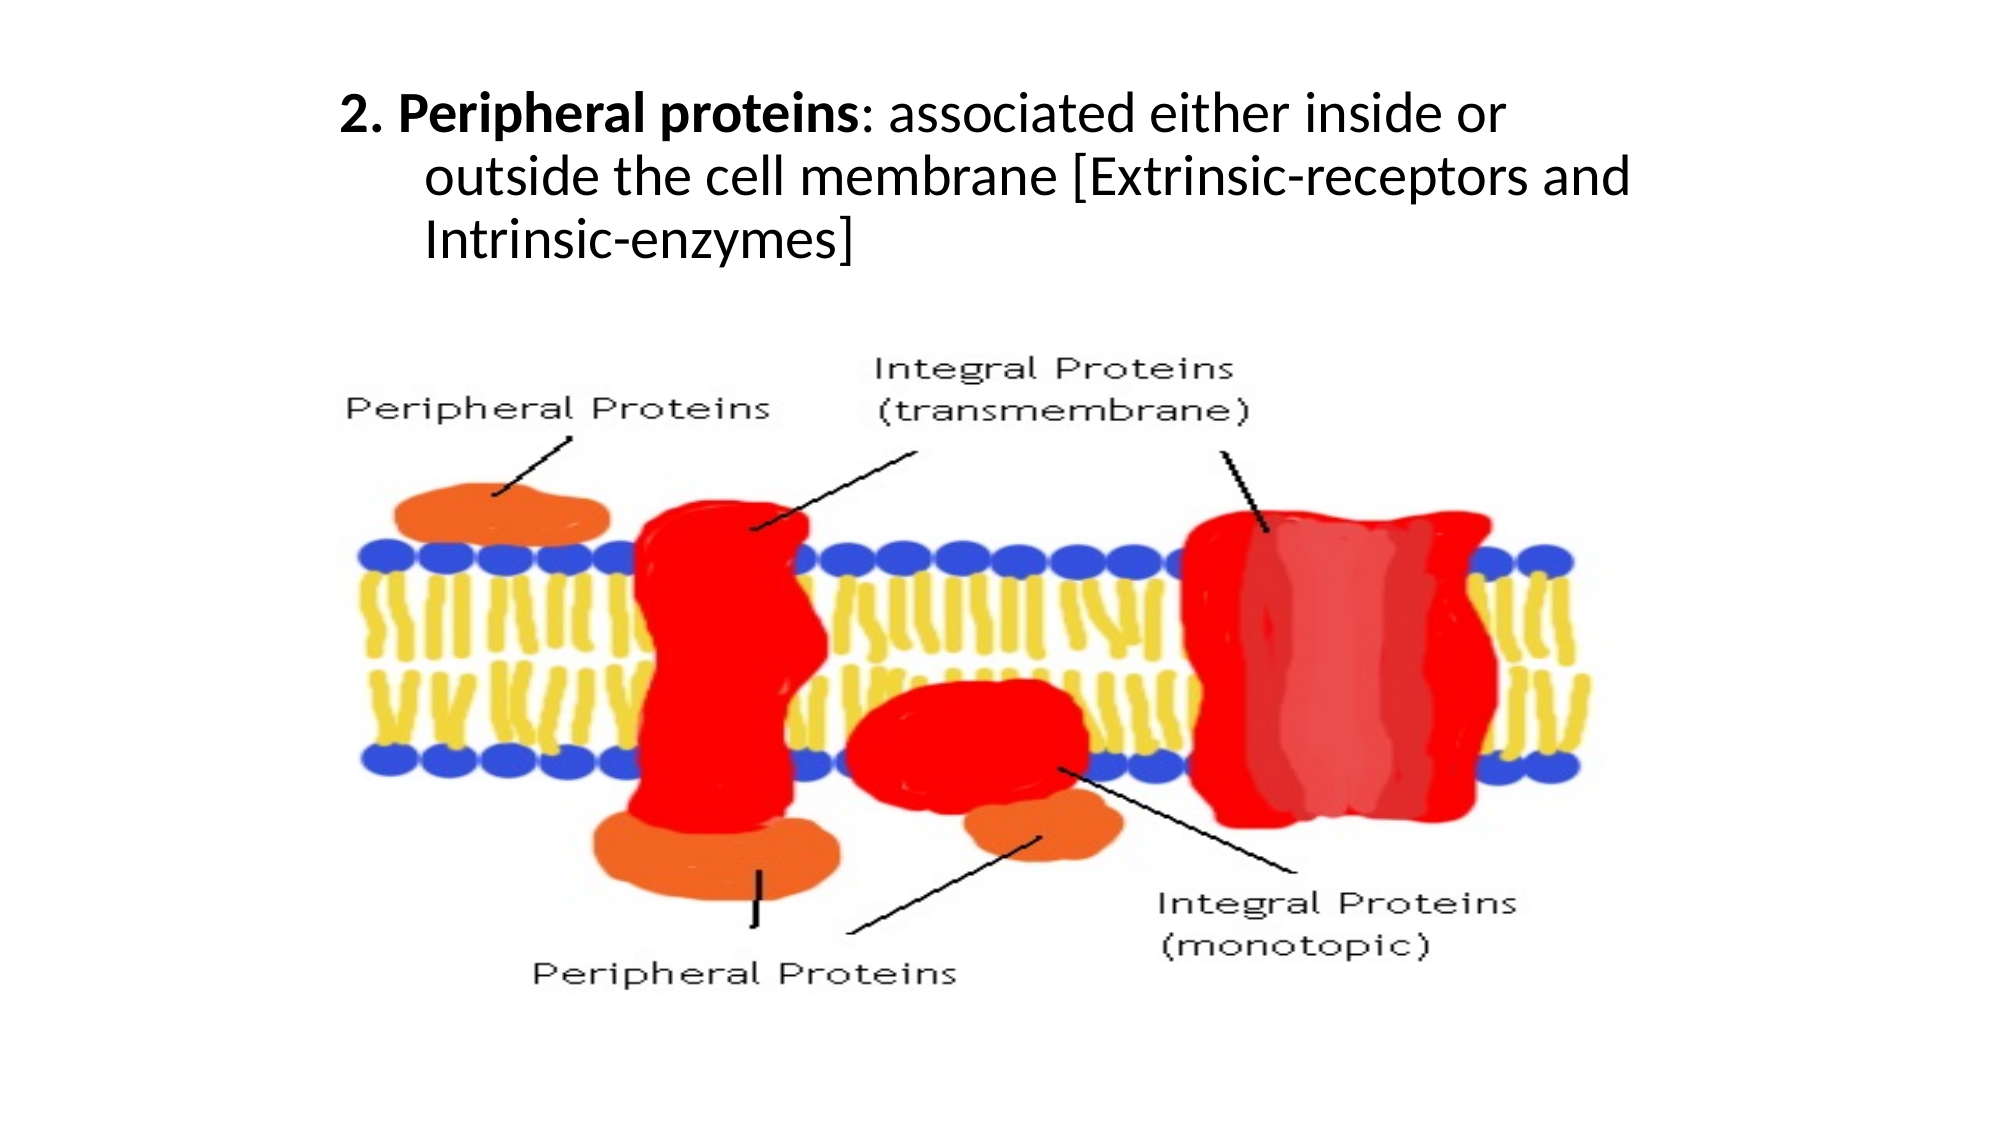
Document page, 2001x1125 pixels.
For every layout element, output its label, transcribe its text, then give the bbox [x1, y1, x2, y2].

picture [312, 324, 1675, 1013]
list 2. Peripheral proteins: associated either inside or outside the cell membrane [Extrinsic-receptors and Intrinsic-enzymes] [324, 75, 1675, 324]
